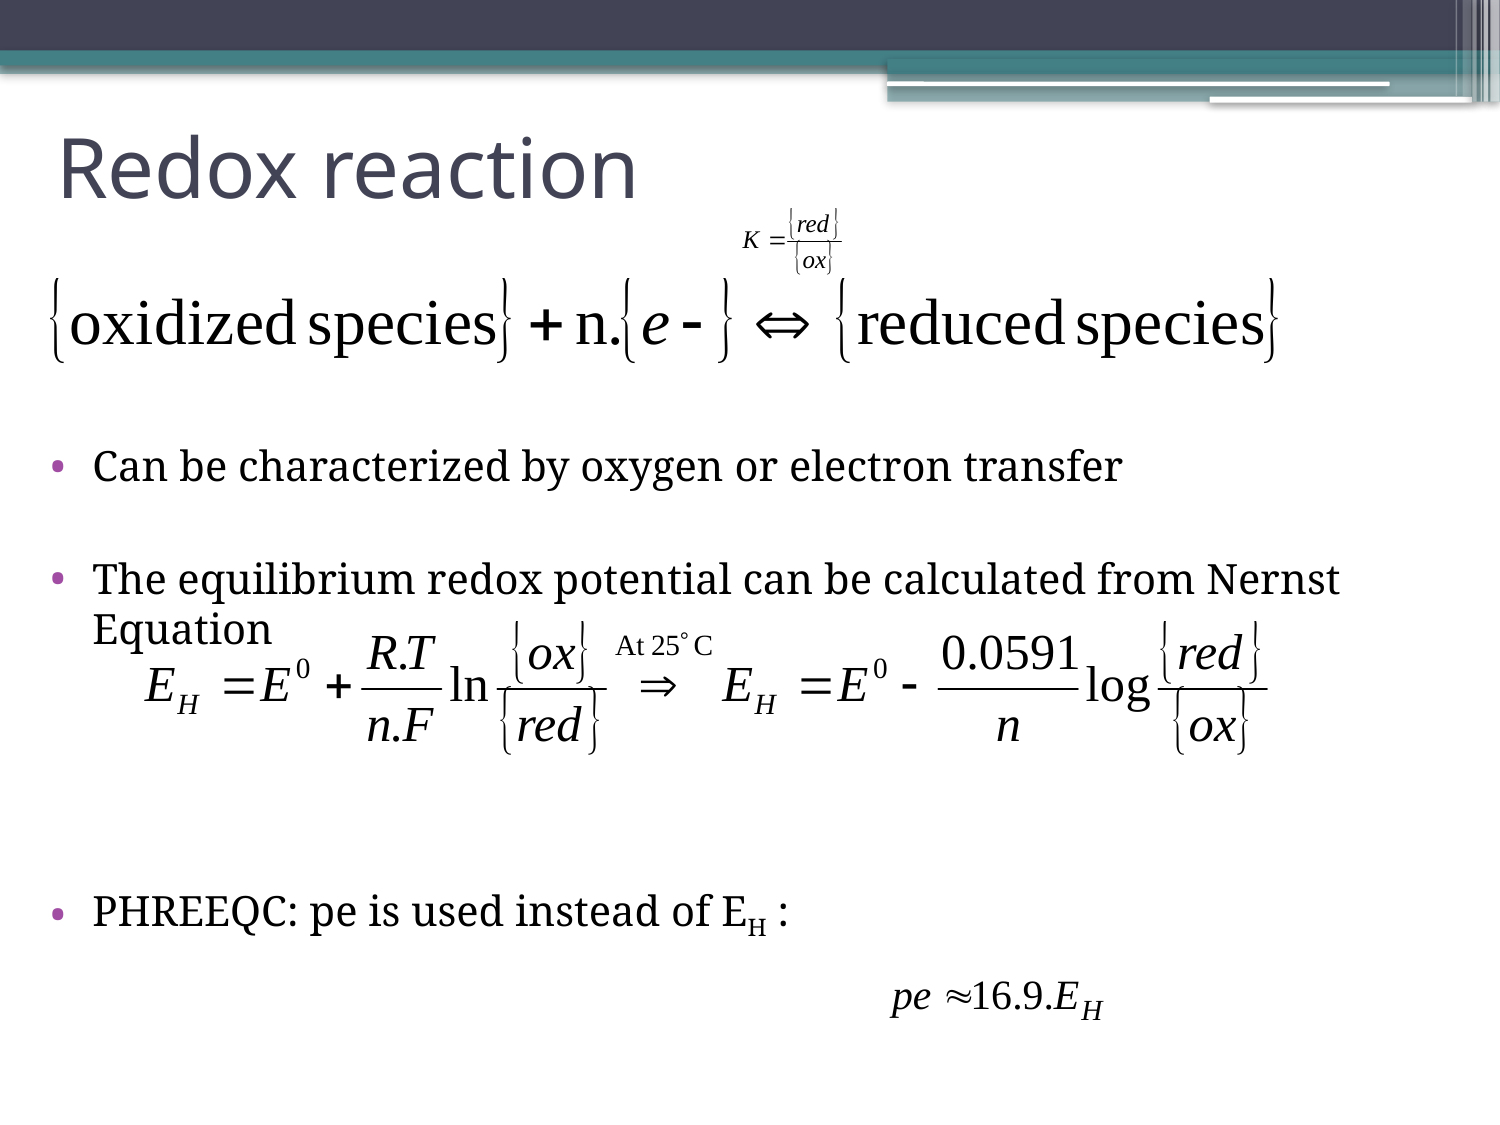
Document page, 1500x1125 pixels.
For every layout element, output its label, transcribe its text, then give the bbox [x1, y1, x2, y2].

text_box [135, 621, 1277, 761]
title Redox reaction [41, 78, 1392, 254]
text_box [737, 207, 847, 279]
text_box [41, 278, 1297, 372]
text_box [878, 967, 1118, 1031]
list Can be characterized by oxygen or electron transfer The equilibrium redox potential can be calculated from Nernst Equation PHREEQC: pe is used instead of EH : [17, 432, 1471, 1125]
